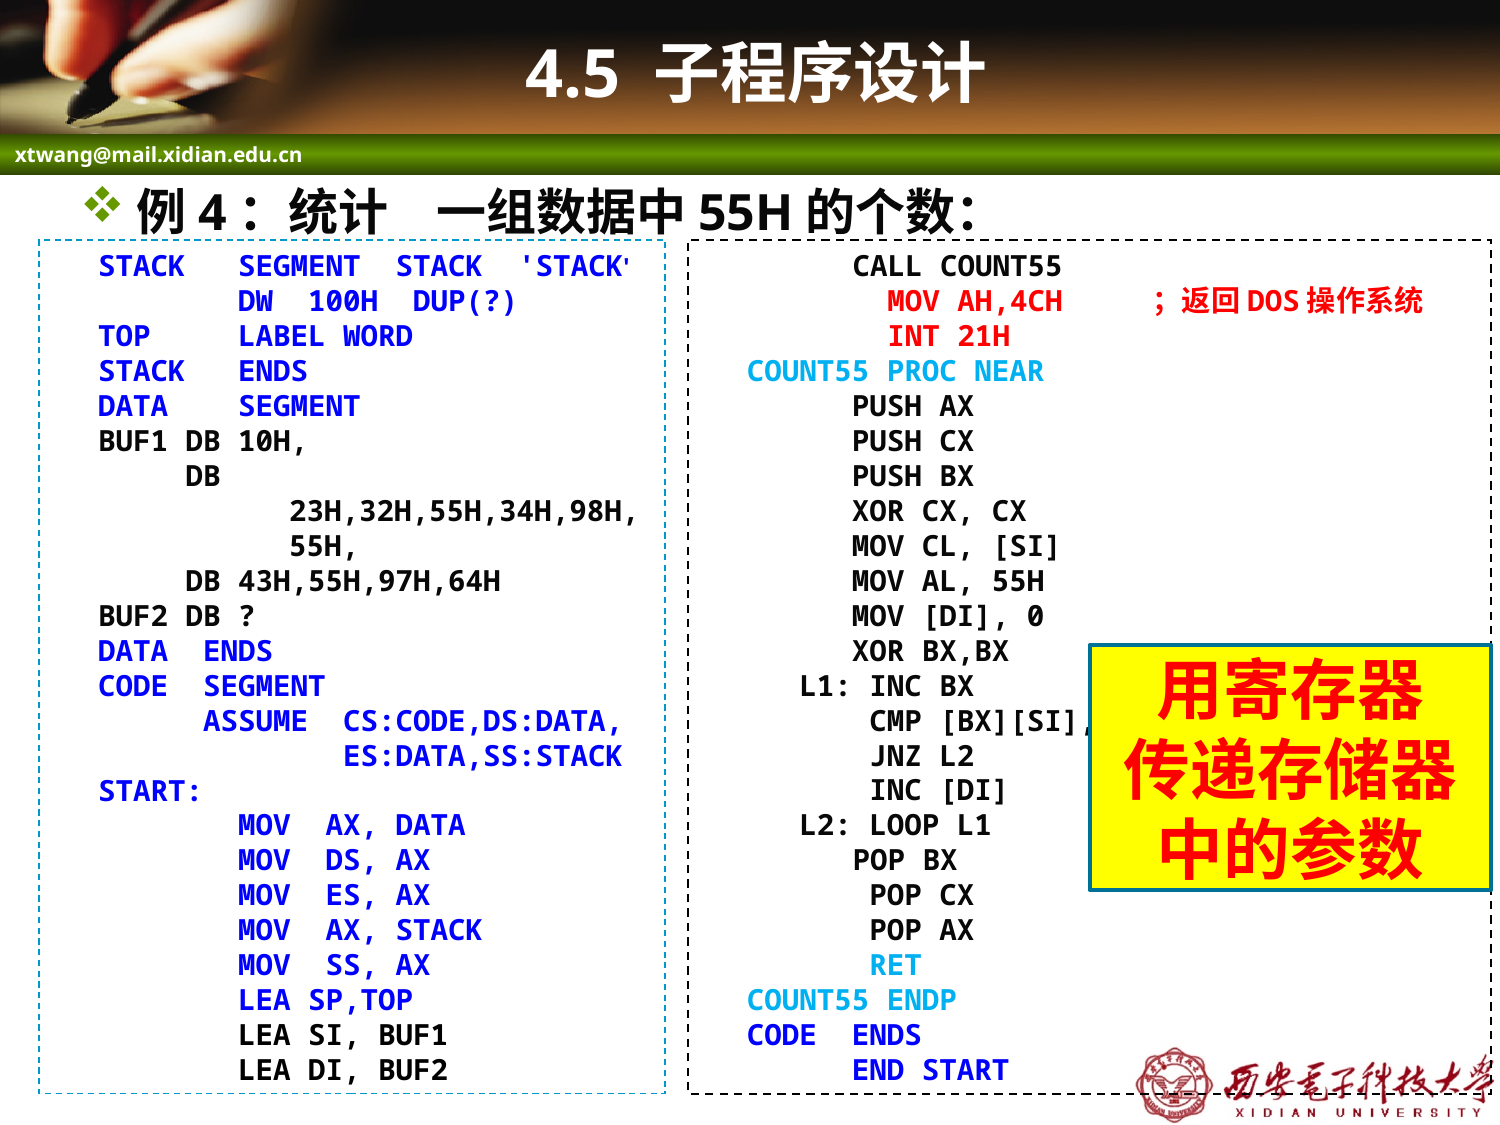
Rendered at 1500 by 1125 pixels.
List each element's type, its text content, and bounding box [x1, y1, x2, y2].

title 4.5 子程序设计 [75, 24, 1438, 118]
text_box 用寄存器 传递存储器中的参数 [1088, 643, 1493, 892]
picture [1128, 1039, 1500, 1125]
picture [0, 0, 1500, 134]
text_box STACK SEGMENT STACK 'STACK' DW 100H DUP(?) TOP LABEL WORD STACK ENDS DATA SEGMENT BUF1 DB 10H, DB 23H,32H,55H,34H,98H,55H, DB 43H,55H,97H,64H BUF2 DB ? DATA ENDS CODE SEGMENT ASSUME CS:CODE,DS:DATA, ES:DATA,SS:STACK START: MOV AX, DATA MOV DS, AX MOV ES, AX MOV AX, STACK MOV SS, AX LEA SP,TOP LEA SI, BUF1 LEA DI, BUF2 [39, 239, 666, 1094]
list 例4：统计 一组数据中55H的个数： [64, 172, 1403, 263]
text_box CALL COUNT55 MOV AH,4CH ；返回DOS操作系统 INT 21H COUNT55 PROC NEAR PUSH AX PUSH CX PUSH BX XOR CX, CX MOV CL, [SI] MOV AL, 55H MOV [DI], 0 XOR BX,BX L1: INC BX CMP [BX][SI],AL JNZ L2 INC [DI] L2: LOOP L1 POP BX POP CX POP AX RET COUNT55 ENDP CODE ENDS END START [687, 239, 1492, 1094]
